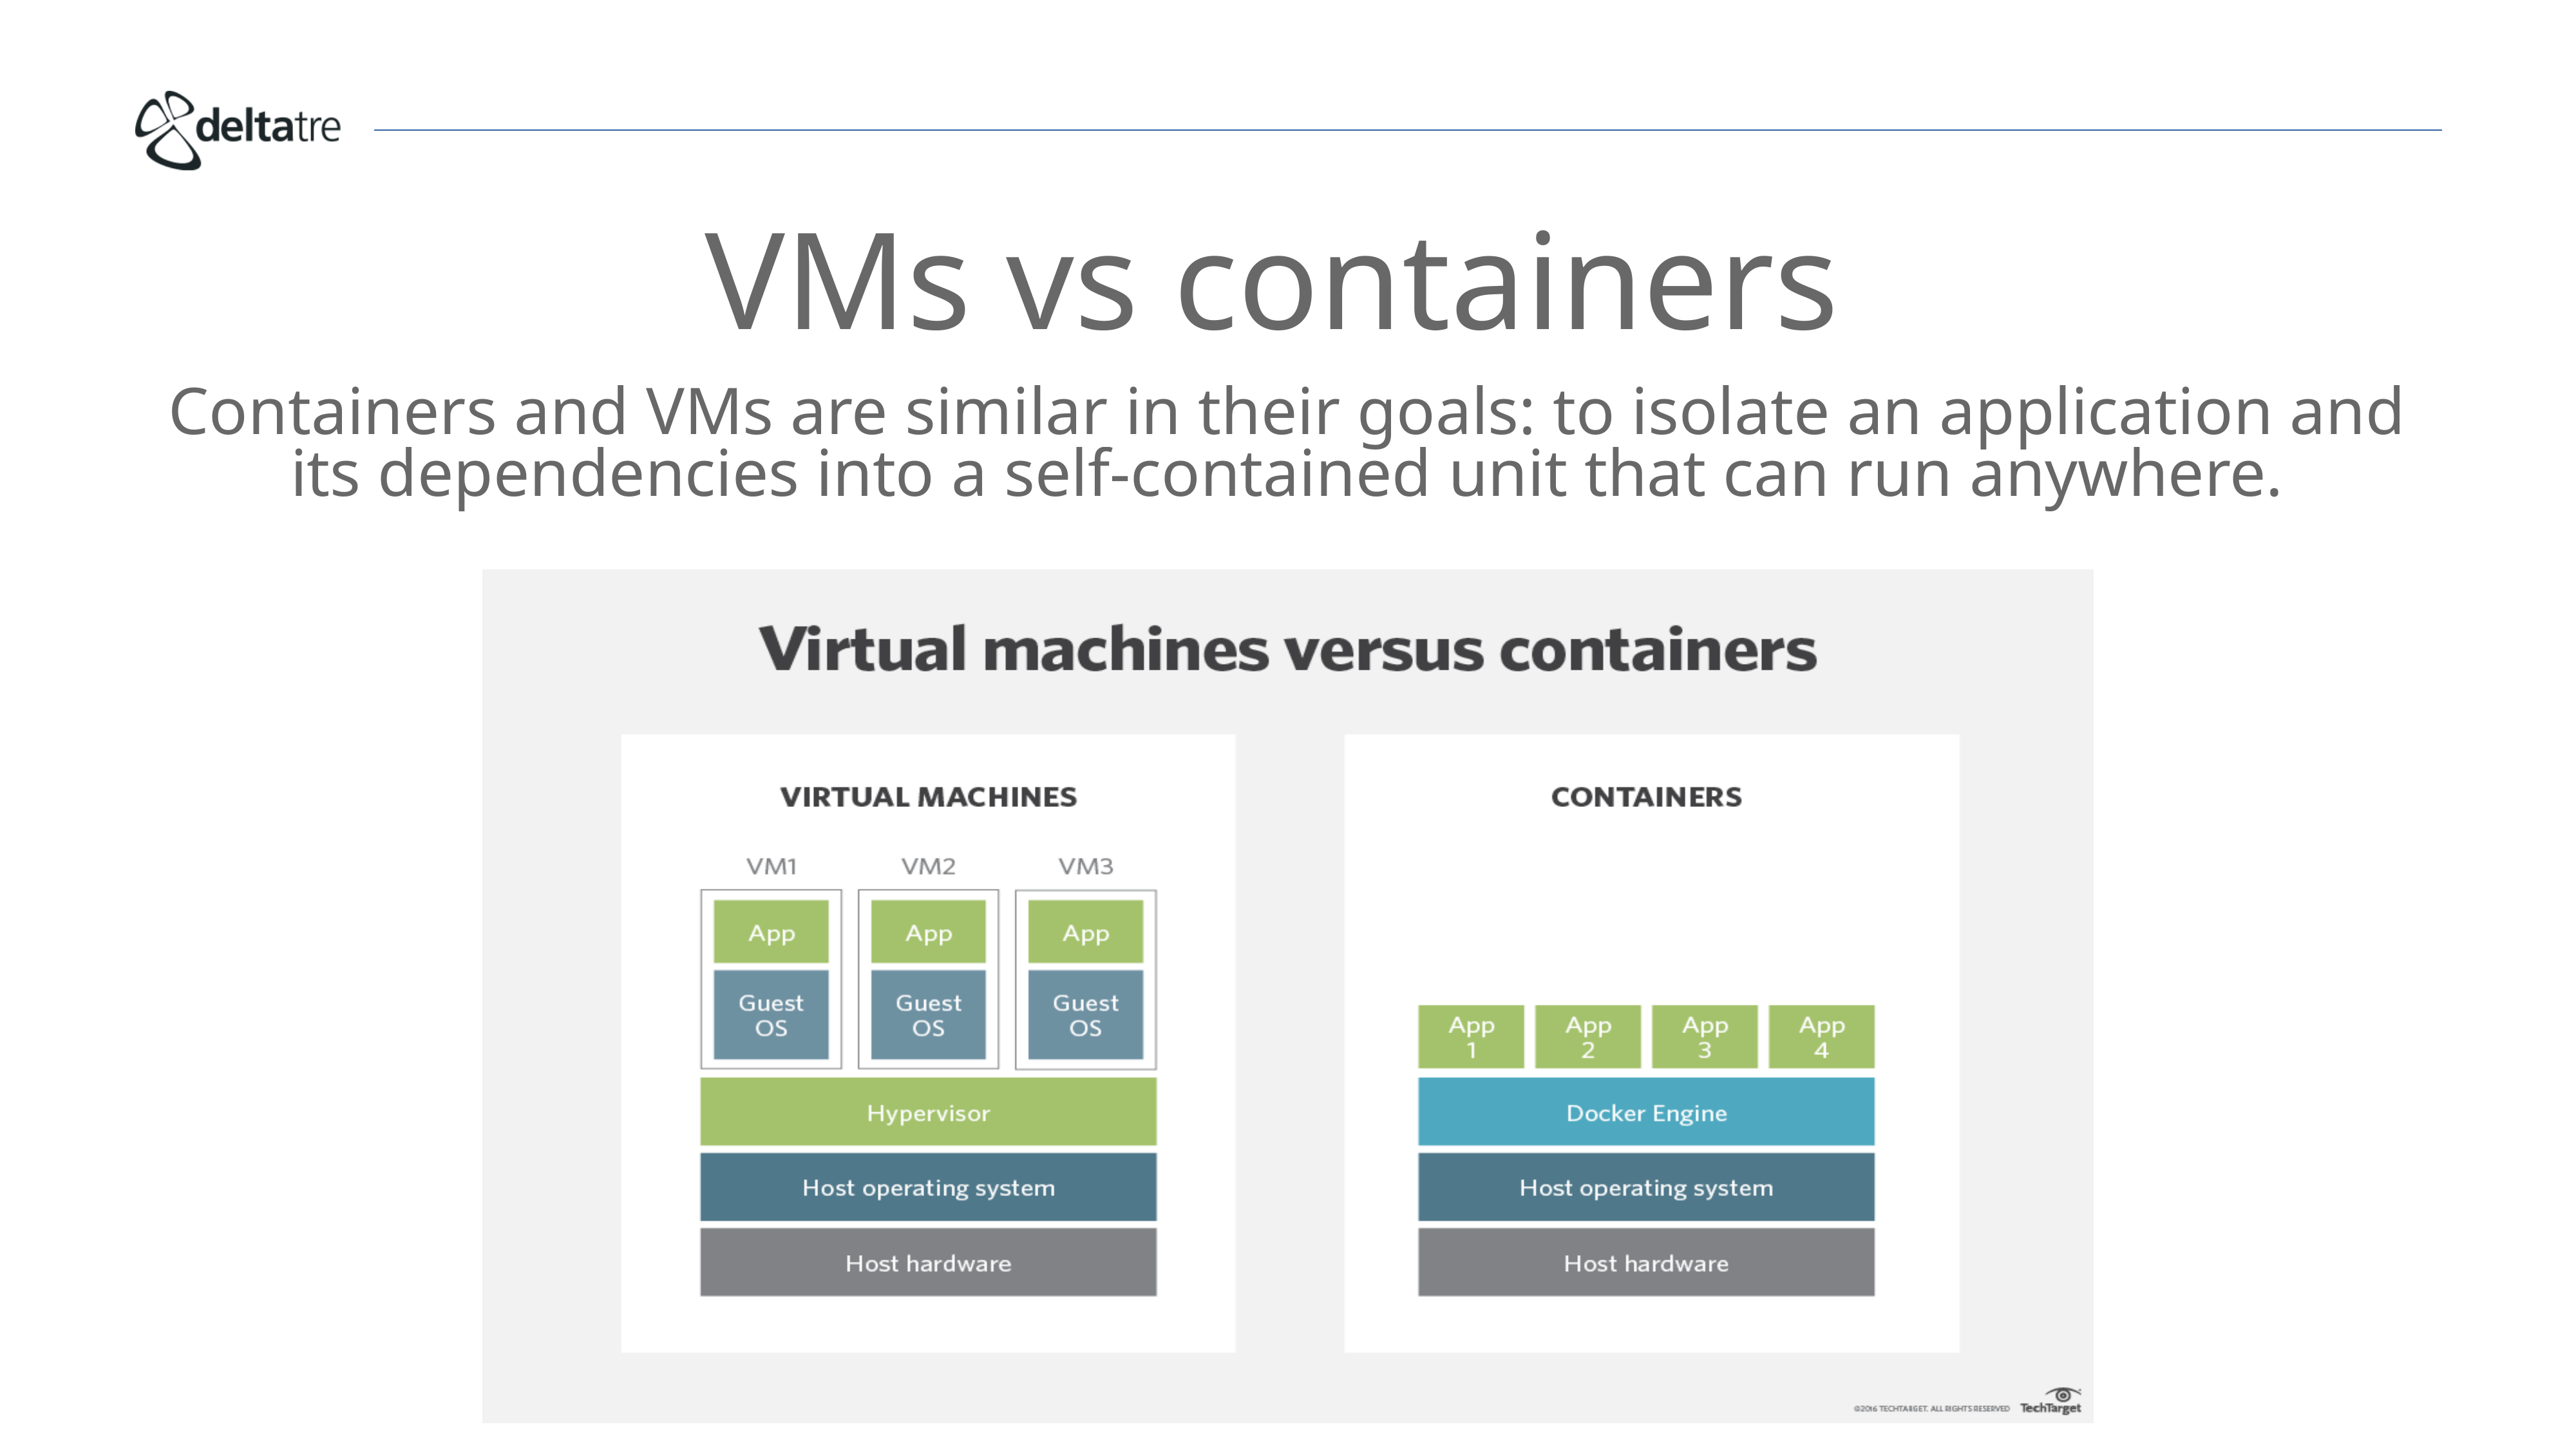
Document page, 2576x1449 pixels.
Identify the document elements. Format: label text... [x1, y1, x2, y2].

text_box Containers and VMs are similar in their goals: to isolate an application and its dependencies into a self-contained unit that can run anywhere. [134, 385, 2442, 597]
title VMs vs containers [117, 225, 2427, 361]
picture [135, 91, 341, 171]
picture [482, 569, 2094, 1423]
